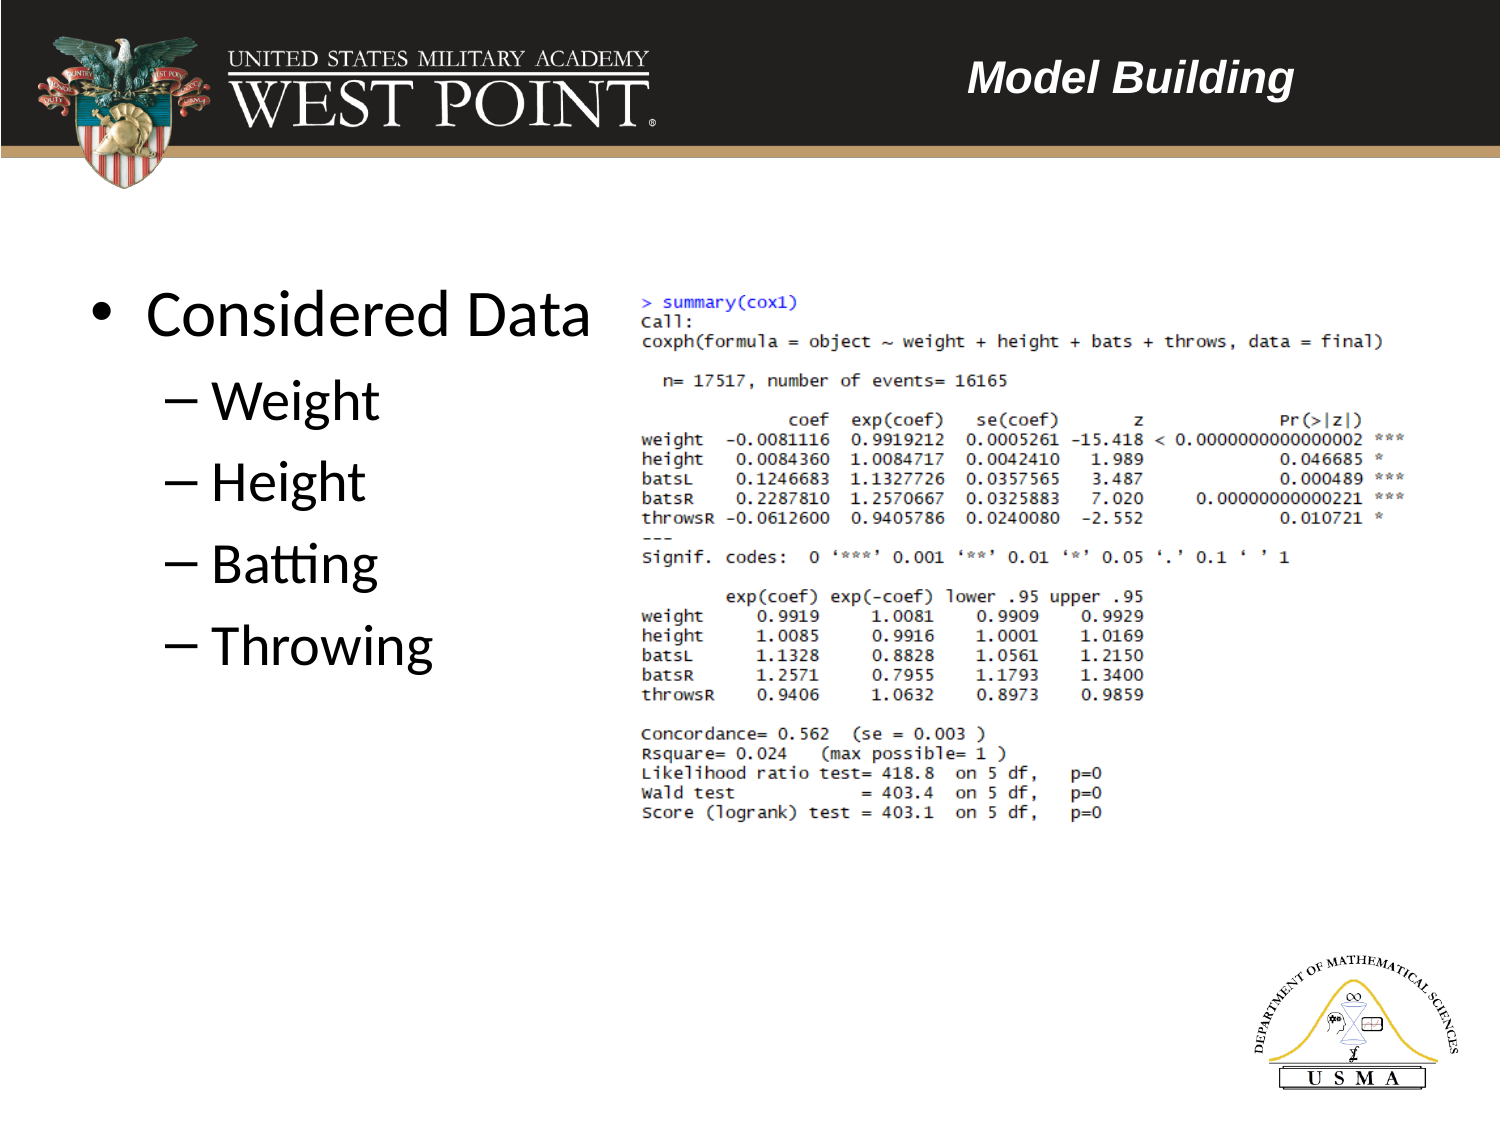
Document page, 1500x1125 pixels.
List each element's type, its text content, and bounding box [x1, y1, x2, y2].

list Considered Data Weight Height Batting Throwing [75, 262, 1425, 1005]
picture [1250, 949, 1463, 1095]
picture [638, 295, 1426, 830]
text_box Model Building [762, 0, 1500, 150]
picture [0, 0, 1500, 189]
